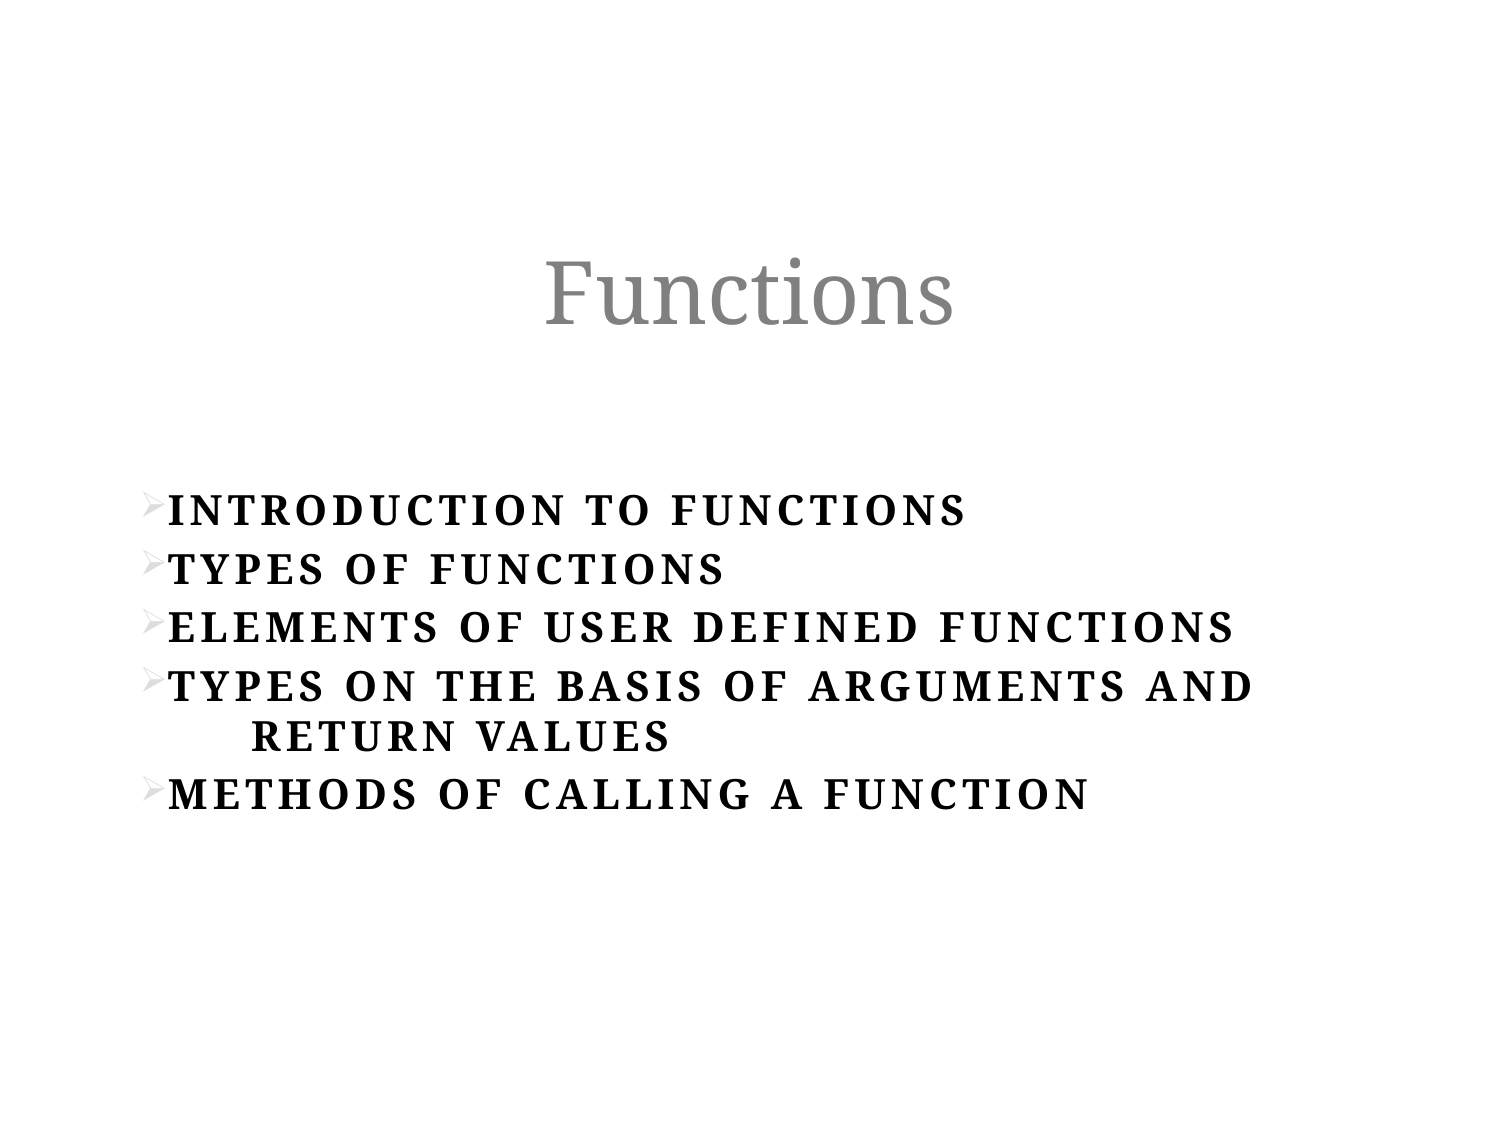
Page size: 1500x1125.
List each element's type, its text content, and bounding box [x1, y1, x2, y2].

title Functions [112, 62, 1388, 350]
subtitle Introduction to functions Types of functions Elements of user defined functions Types on the basis of arguments and return values Methods of calling a function [125, 476, 1338, 915]
